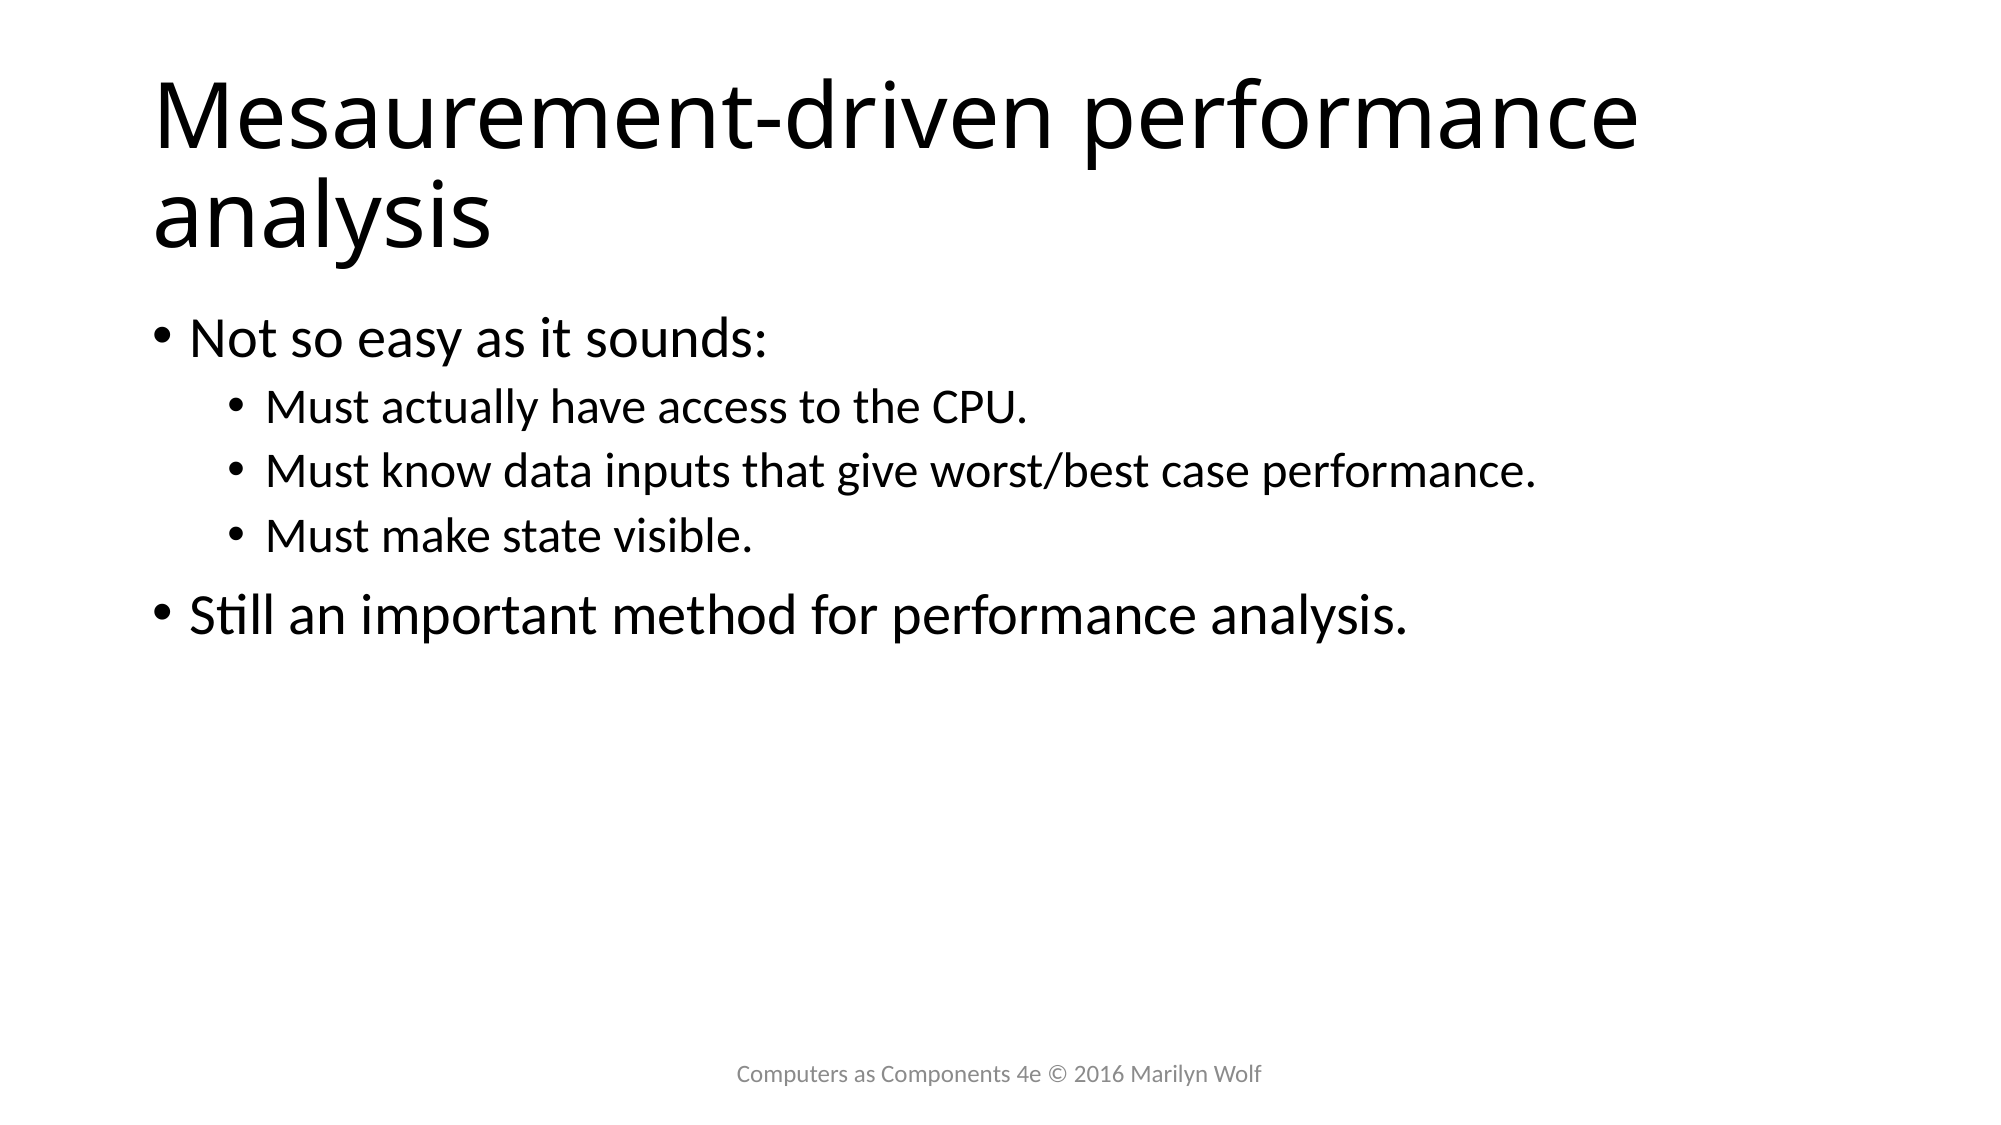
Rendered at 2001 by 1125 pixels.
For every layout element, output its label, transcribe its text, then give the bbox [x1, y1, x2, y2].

footer Computers as Components 4e © 2016 Marilyn Wolf [662, 1042, 1338, 1103]
title Mesaurement-driven performance analysis [137, 59, 1863, 278]
list Not so easy as it sounds: Must actually have access to the CPU. Must know data inputs that give worst/best case performance. Must make state visible. Still an important method for performance analysis. [137, 299, 1863, 1014]
